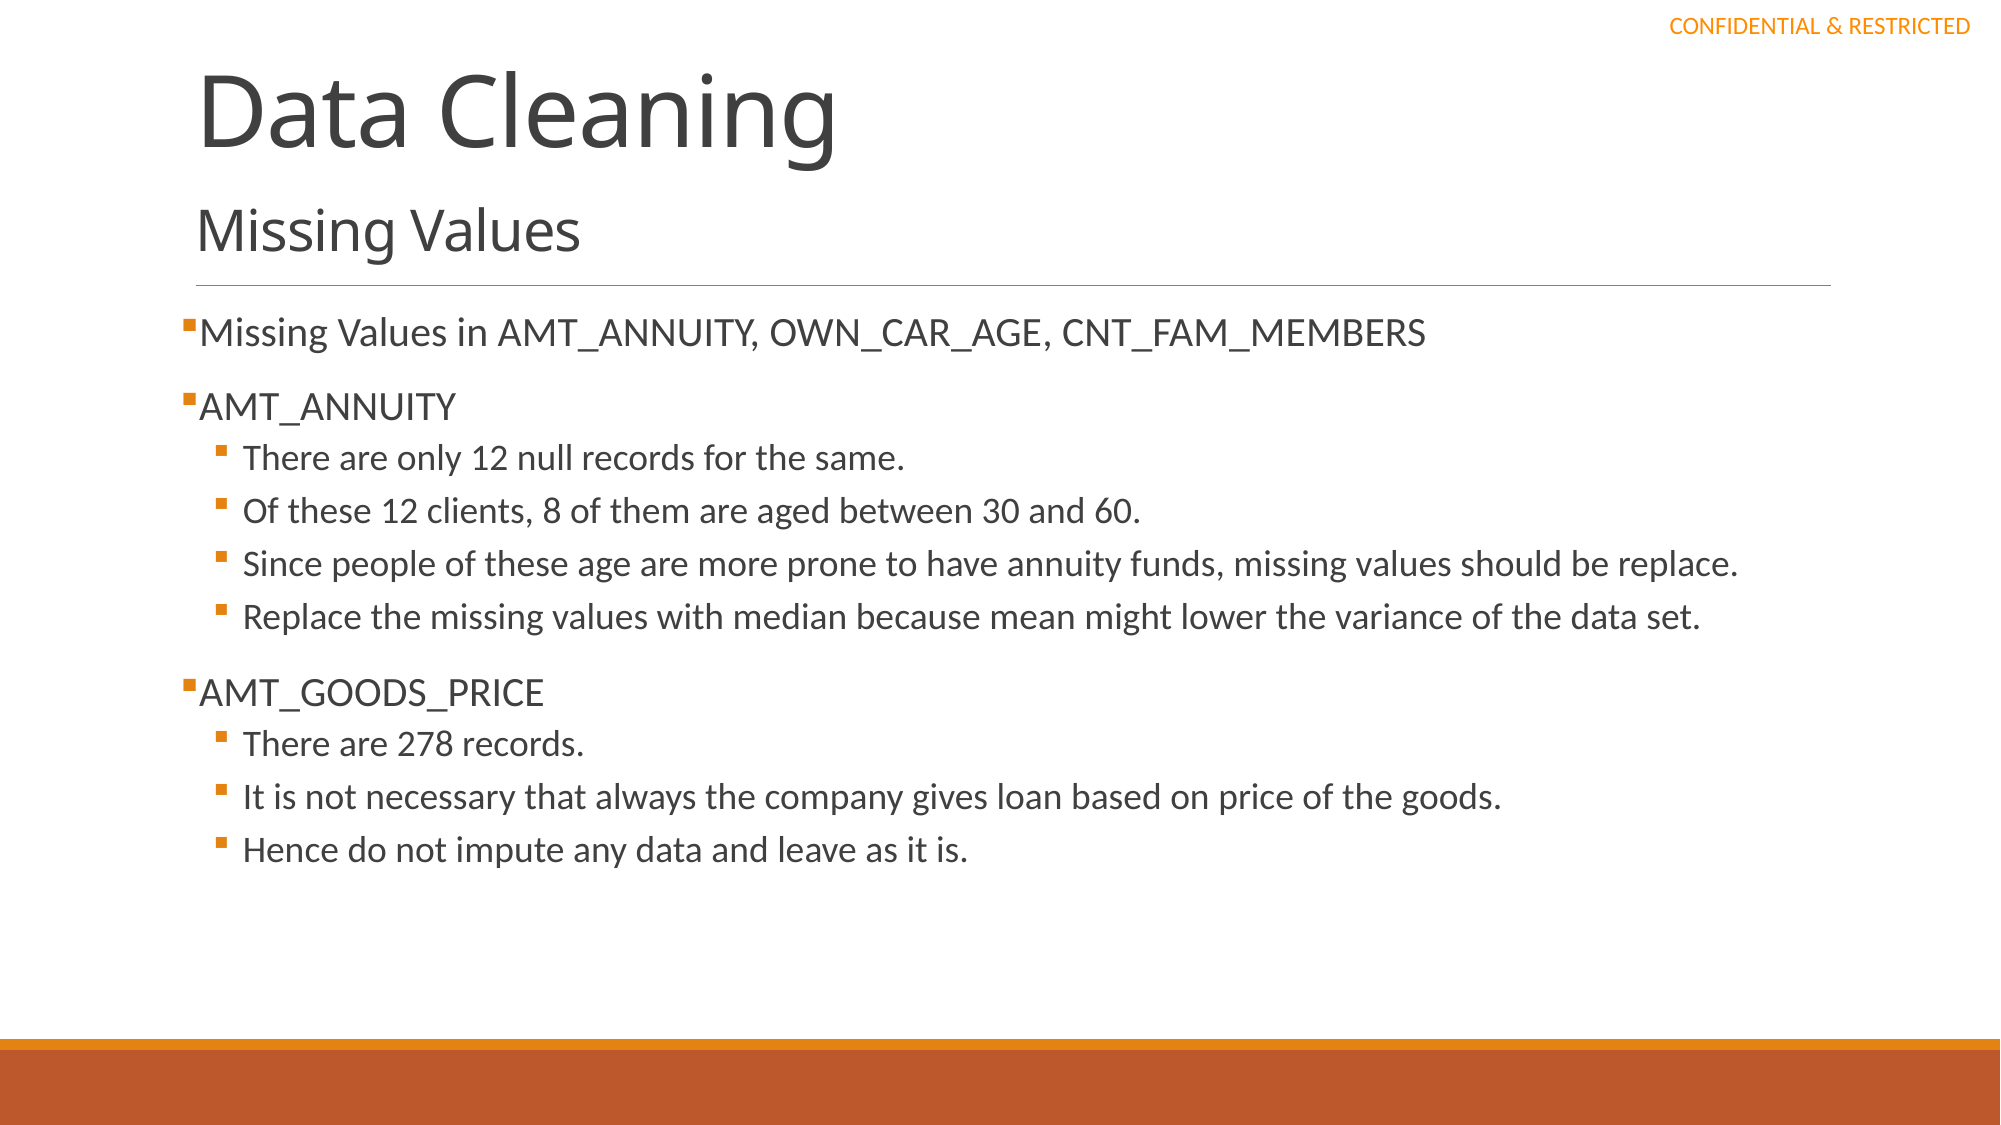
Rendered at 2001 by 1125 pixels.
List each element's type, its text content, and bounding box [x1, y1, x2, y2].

list Missing Values in AMT_ANNUITY, OWN_CAR_AGE, CNT_FAM_MEMBERS AMT_ANNUITY There are only 12 null records for the same. Of these 12 clients, 8 of them are aged between 30 and 60. Since people of these age are more prone to have annuity funds, missing values should be replace. Replace the missing values with median because mean might lower the variance of the data set. AMT_GOODS_PRICE There are 278 records. It is not necessary that always the company gives loan based on price of the goods. Hence do not impute any data and leave as it is. [180, 302, 1830, 963]
text_box Missing Values [179, 196, 1830, 271]
title Data Cleaning [180, 47, 1830, 176]
